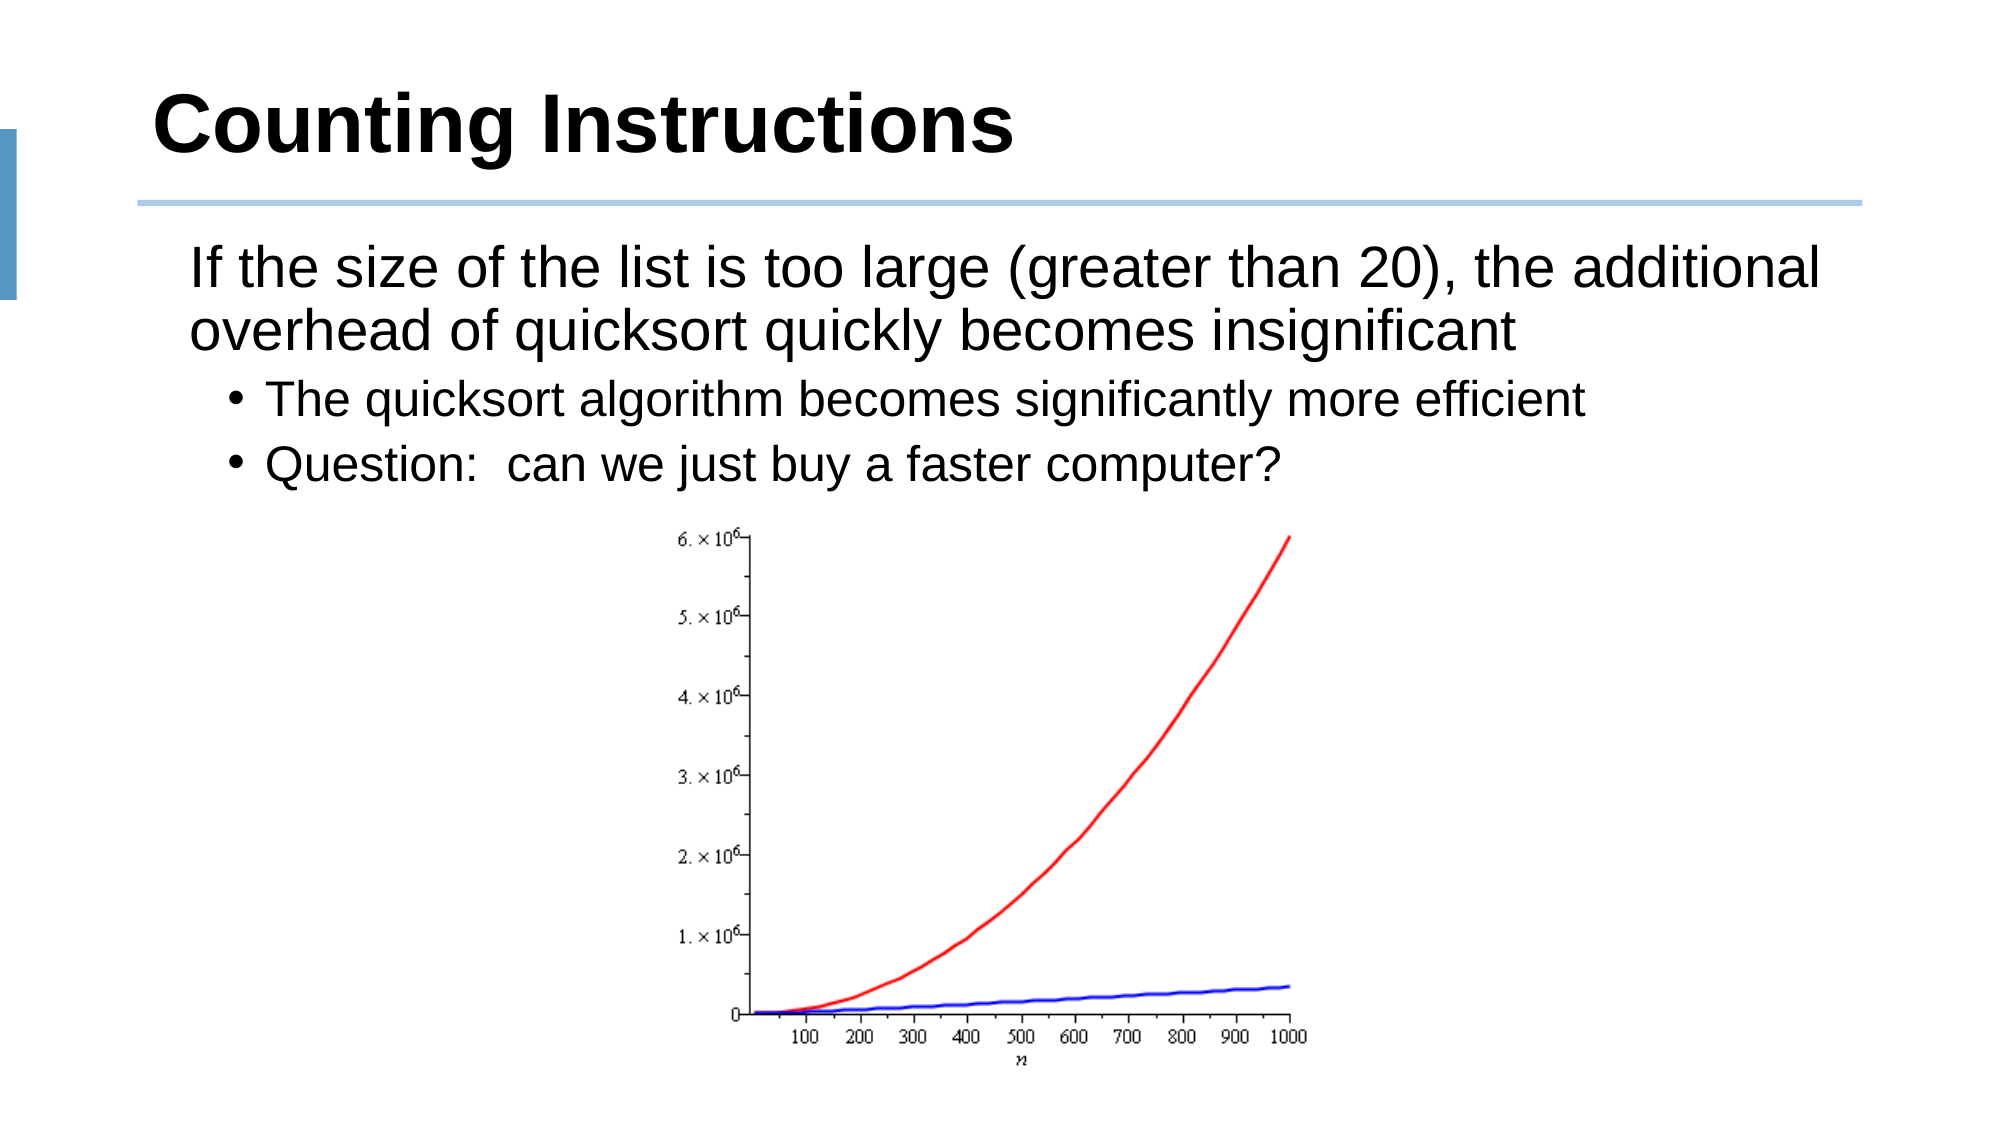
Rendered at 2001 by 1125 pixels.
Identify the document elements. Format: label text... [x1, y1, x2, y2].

list If the size of the list is too large (greater than 20), the additional overhead of quicksort quickly becomes insignificant The quicksort algorithm becomes significantly more efficient Question: can we just buy a faster computer? [137, 229, 1863, 1014]
picture [657, 515, 1338, 1075]
title Counting Instructions [137, 42, 1863, 208]
